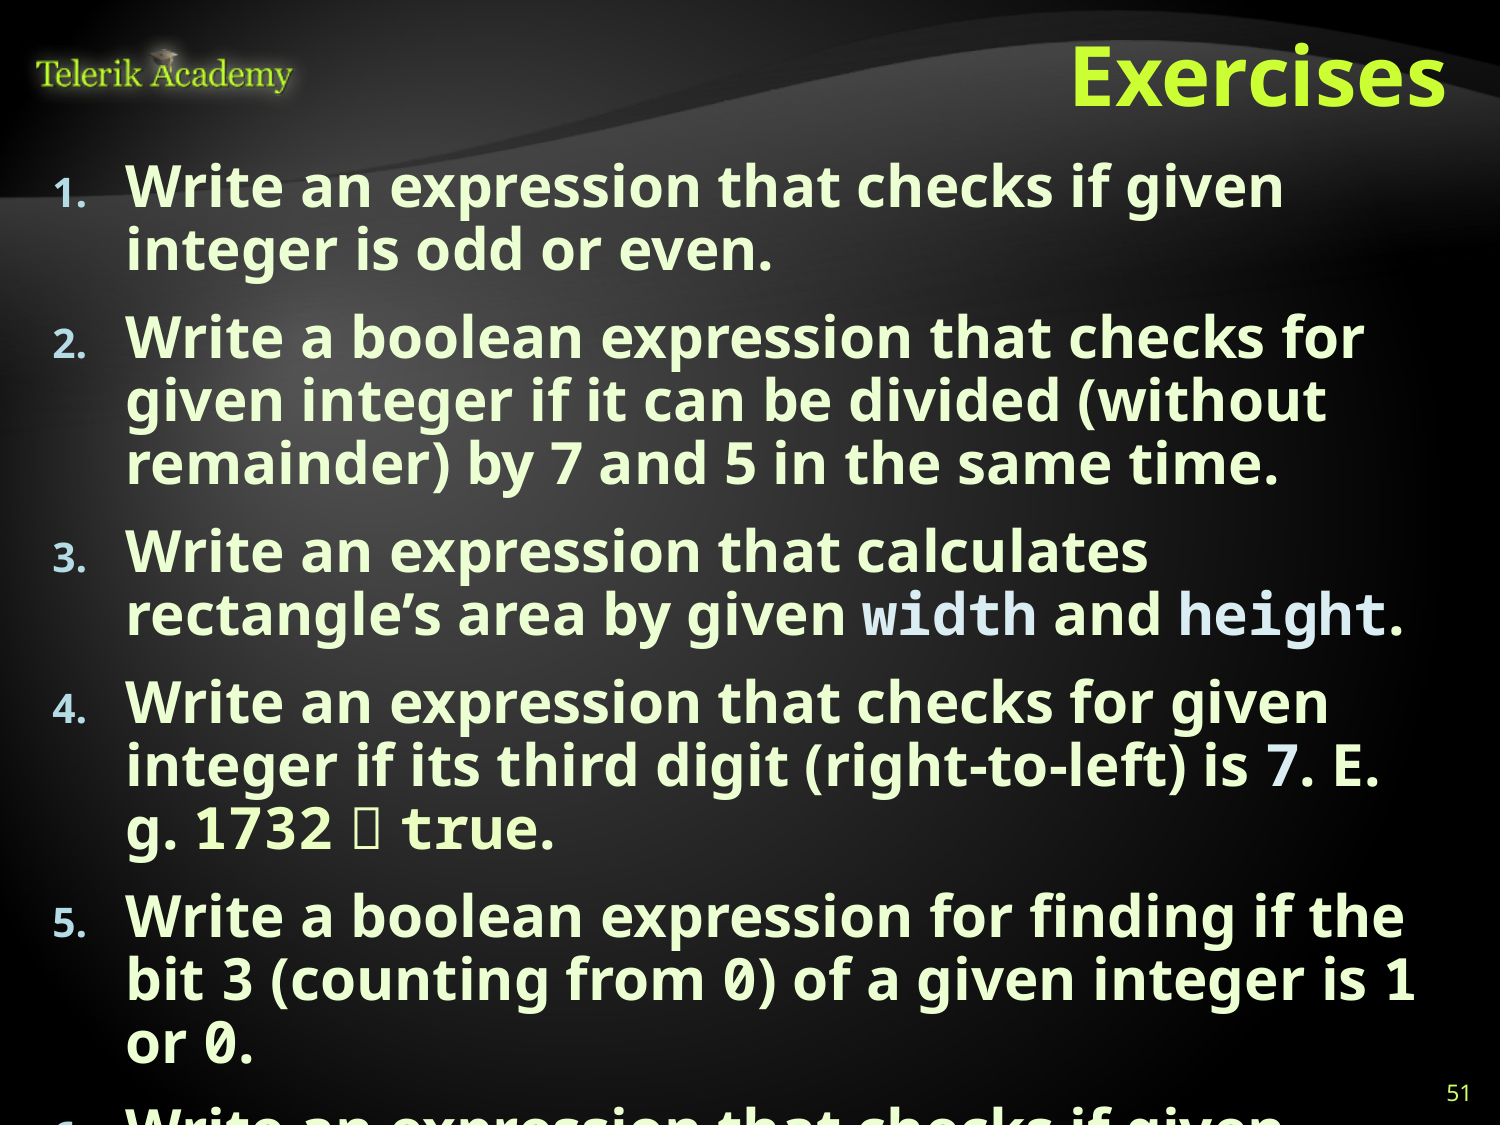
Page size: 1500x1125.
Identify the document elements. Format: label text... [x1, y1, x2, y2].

slide_number 51 [1412, 1074, 1488, 1113]
picture [0, 0, 1500, 1125]
title Exercises [300, 12, 1463, 149]
list Write an expression that checks if given integer is odd or even. Write a boolean expression that checks for given integer if it can be divided (without remainder) by 7 and 5 in the same time. Write an expression that calculates rectangle’s area by given width and height. Write an expression that checks for given integer if its third digit (right-to-left) is 7. E. g. 1732  true. Write a boolean expression for finding if the bit 3 (counting from 0) of a given integer is 1 or 0. Write an expression that checks if given point (x, y) is within a circle K(O, 5). [37, 149, 1463, 1088]
